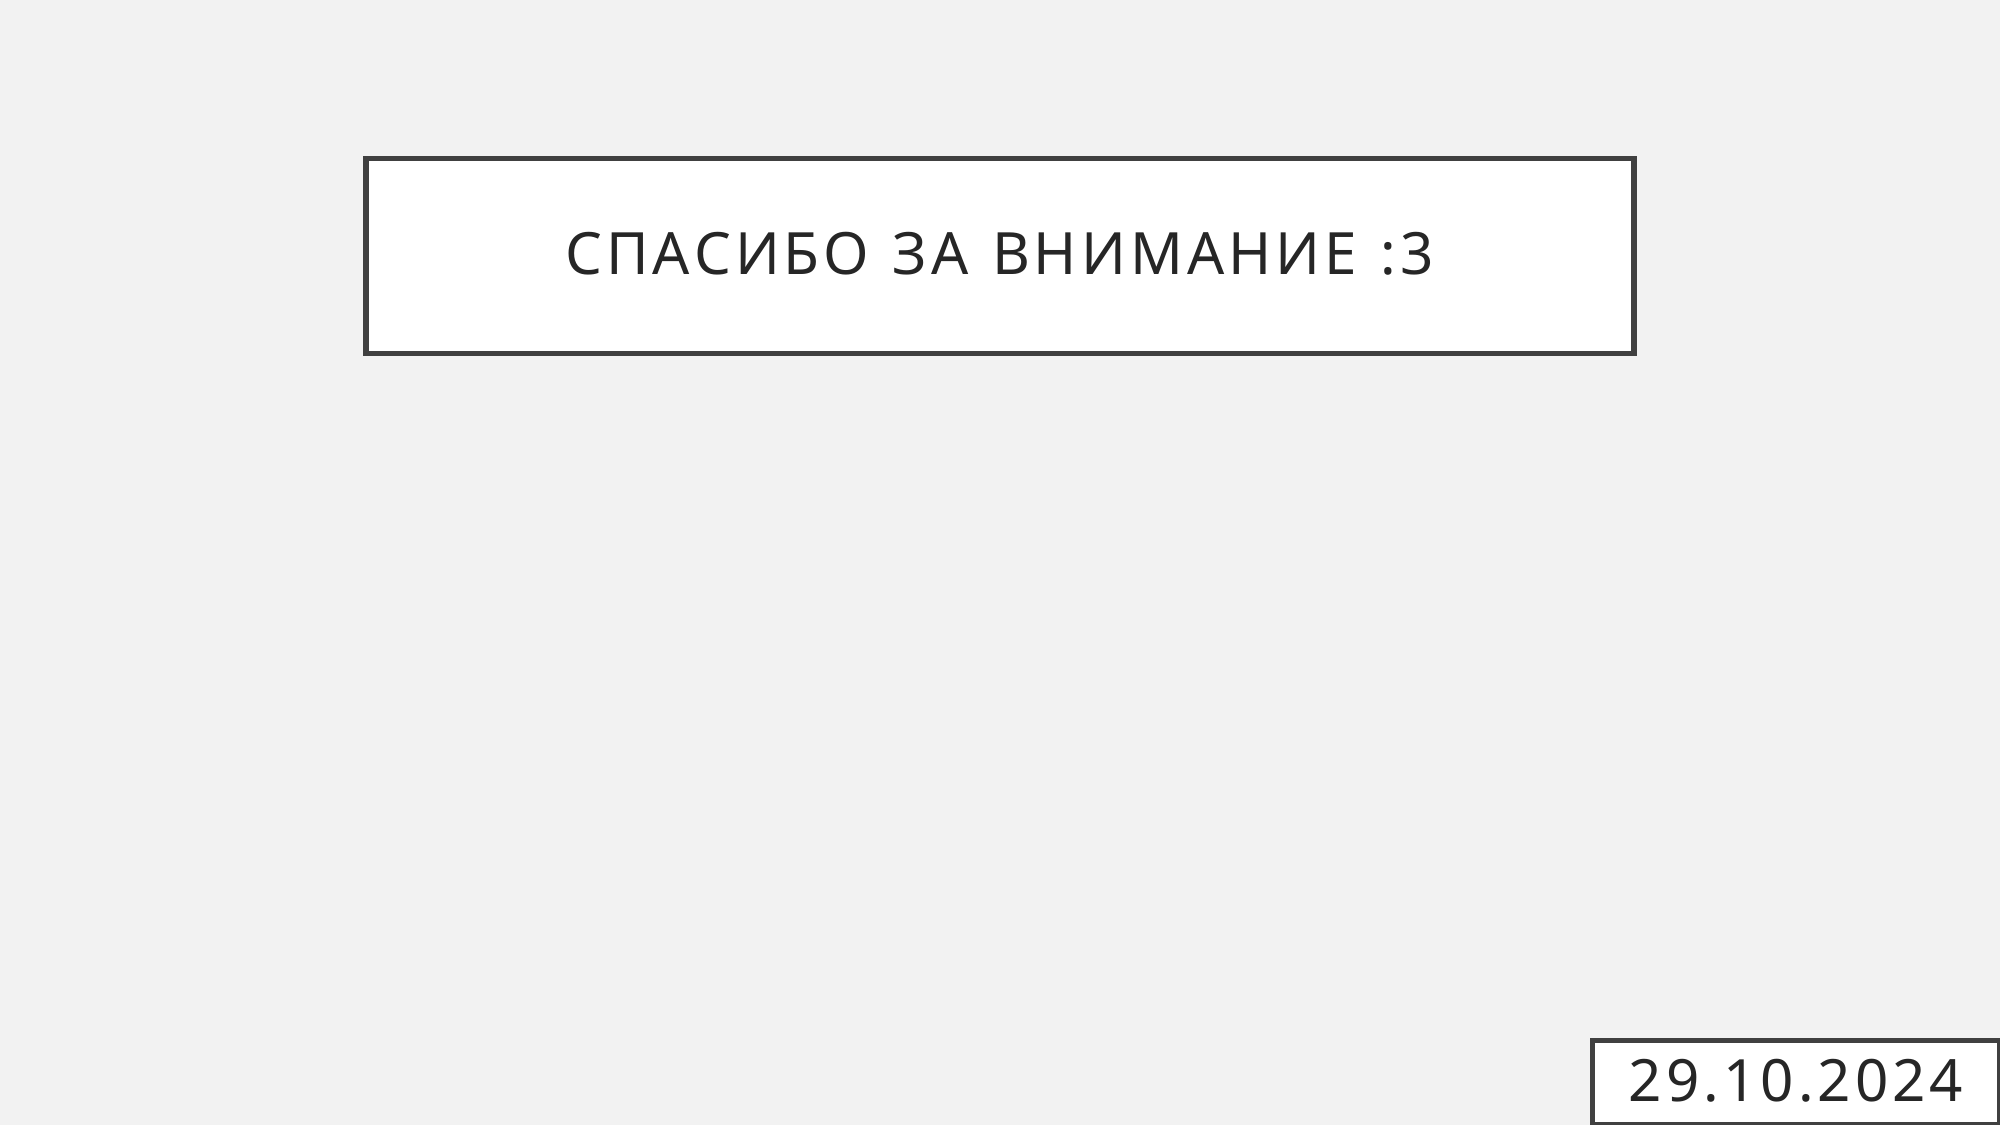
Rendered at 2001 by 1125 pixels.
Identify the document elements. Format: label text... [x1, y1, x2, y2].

title Спасибо за внимание :3 [363, 156, 1637, 356]
text_box 29.10.2024 [1592, 1040, 2000, 1125]
